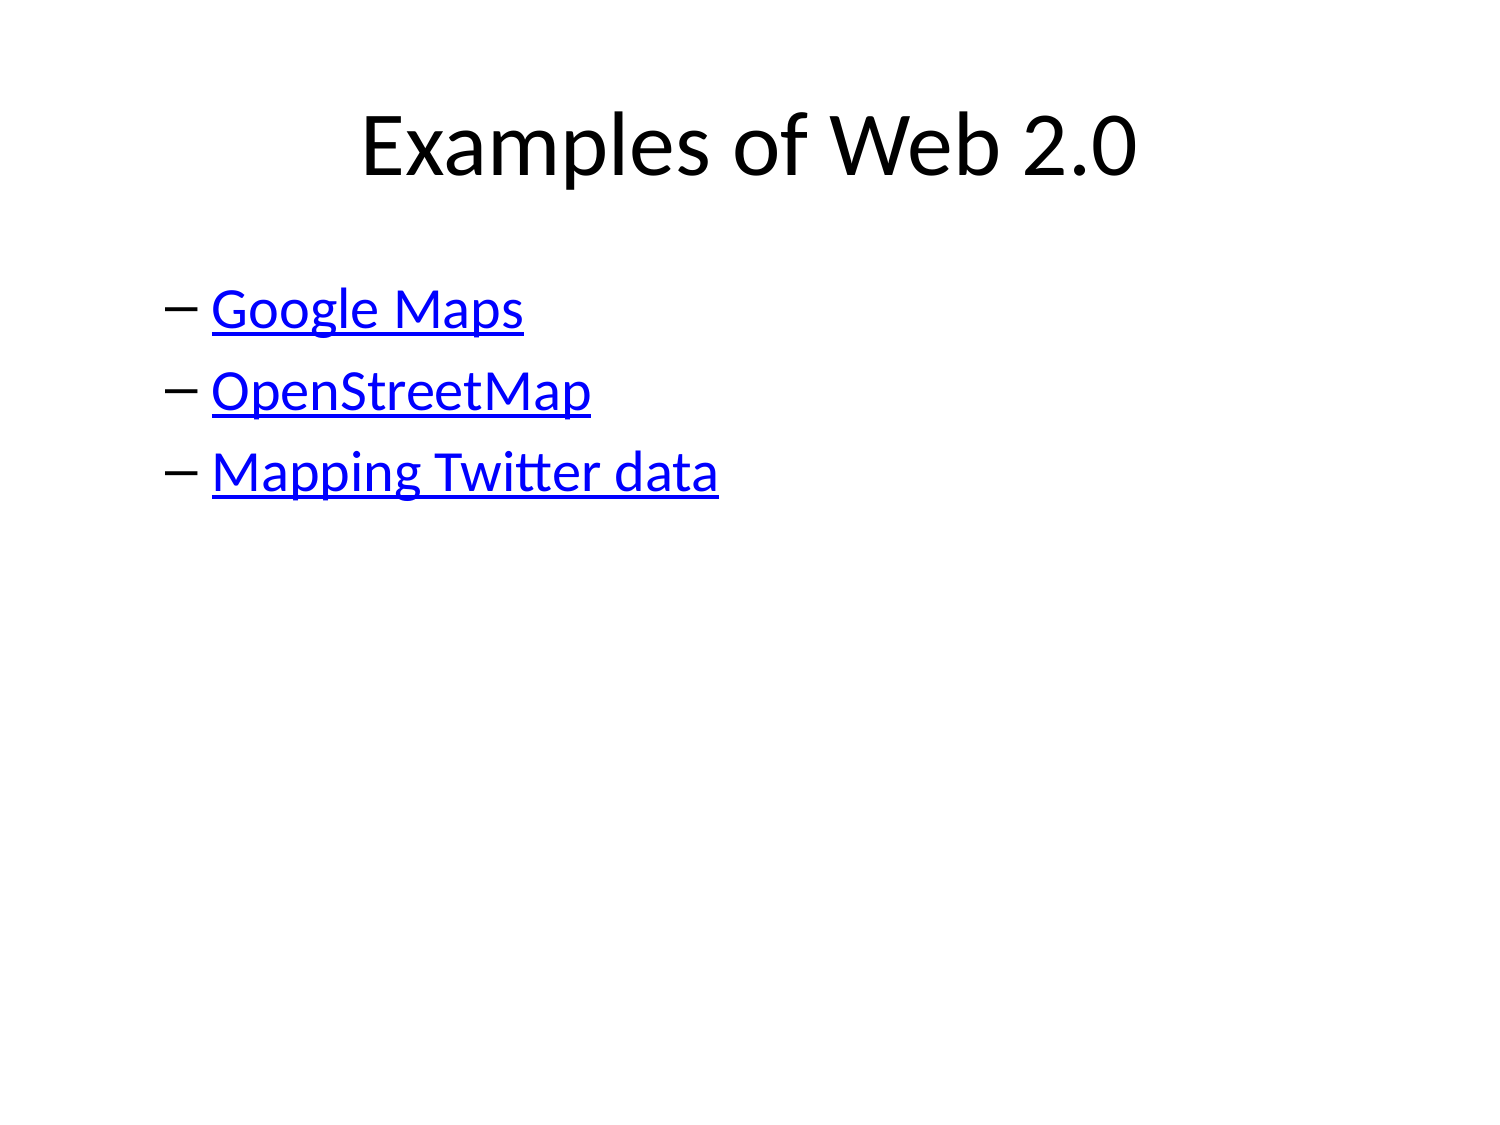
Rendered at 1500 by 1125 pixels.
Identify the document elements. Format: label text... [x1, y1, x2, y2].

title Examples of Web 2.0 [75, 45, 1425, 233]
list Google Maps OpenStreetMap Mapping Twitter data [75, 262, 1425, 1005]
